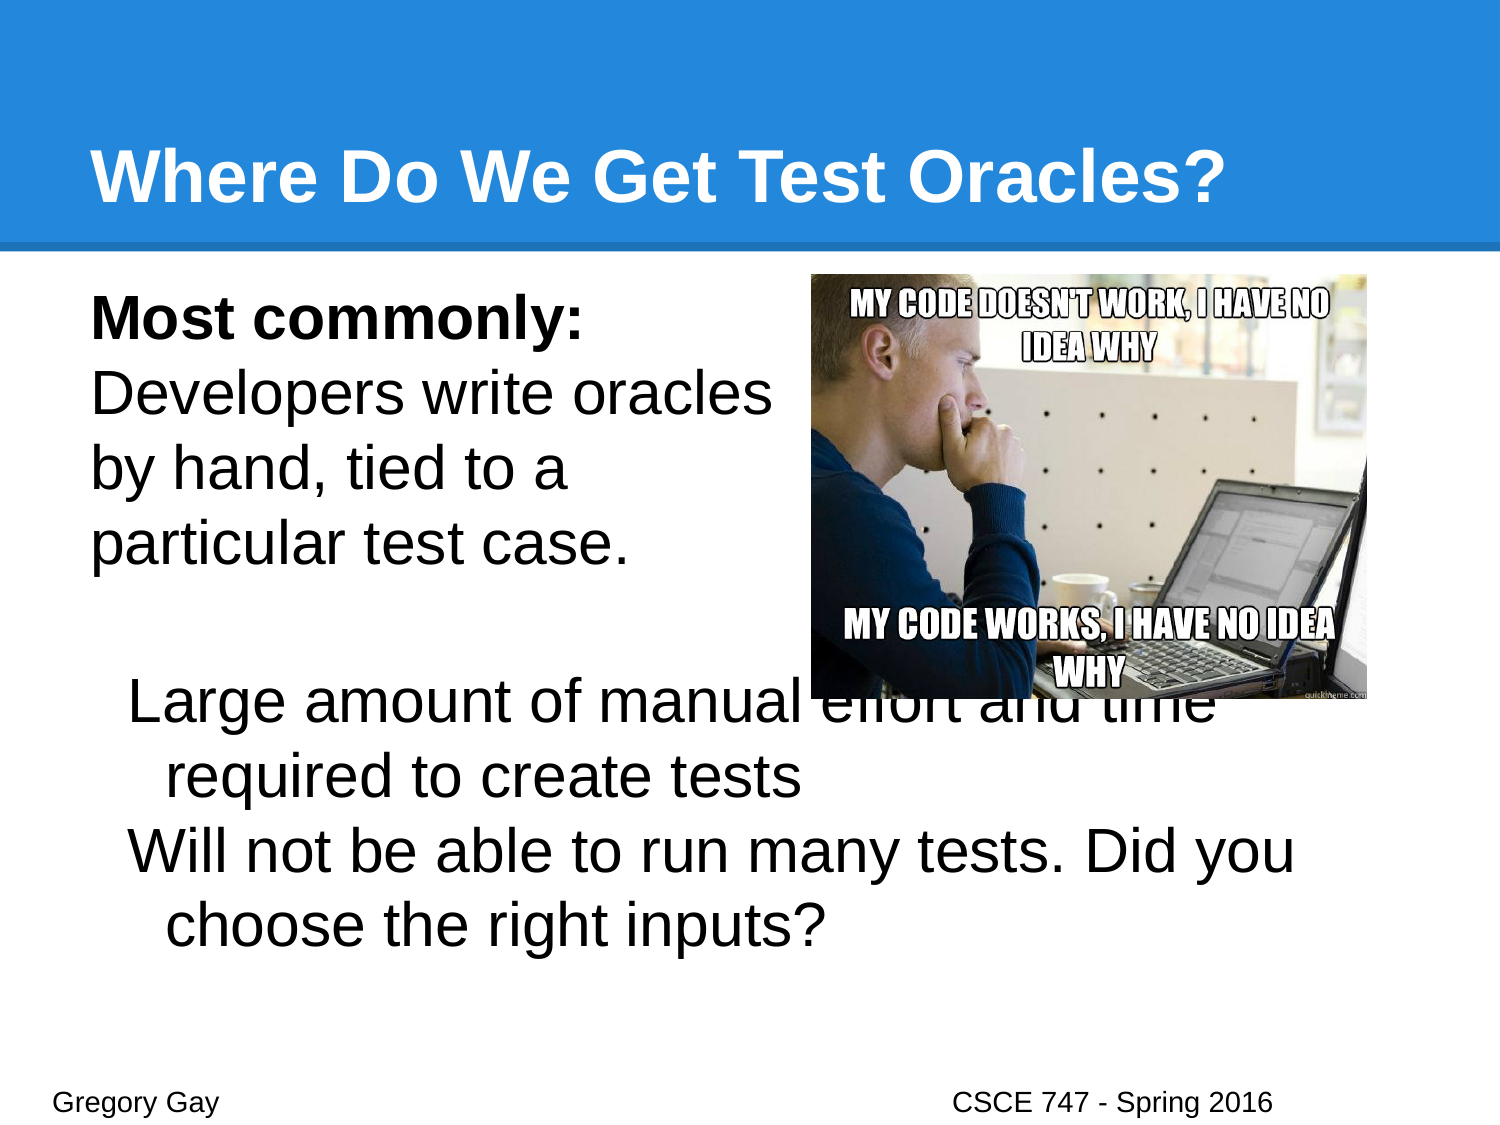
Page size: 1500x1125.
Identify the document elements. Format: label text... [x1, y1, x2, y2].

picture [810, 274, 1368, 700]
list Most commonly: Developers write oracles by hand, tied to a particular test case. Large amount of manual effort and time required to create tests Will not be able to run many tests. Did you choose the right inputs? [75, 262, 1425, 1068]
text_box Gregory Gay CSCE 747 - Spring 2016 10 [37, 1068, 1463, 1114]
title Where Do We Get Test Oracles? [75, 45, 1425, 233]
